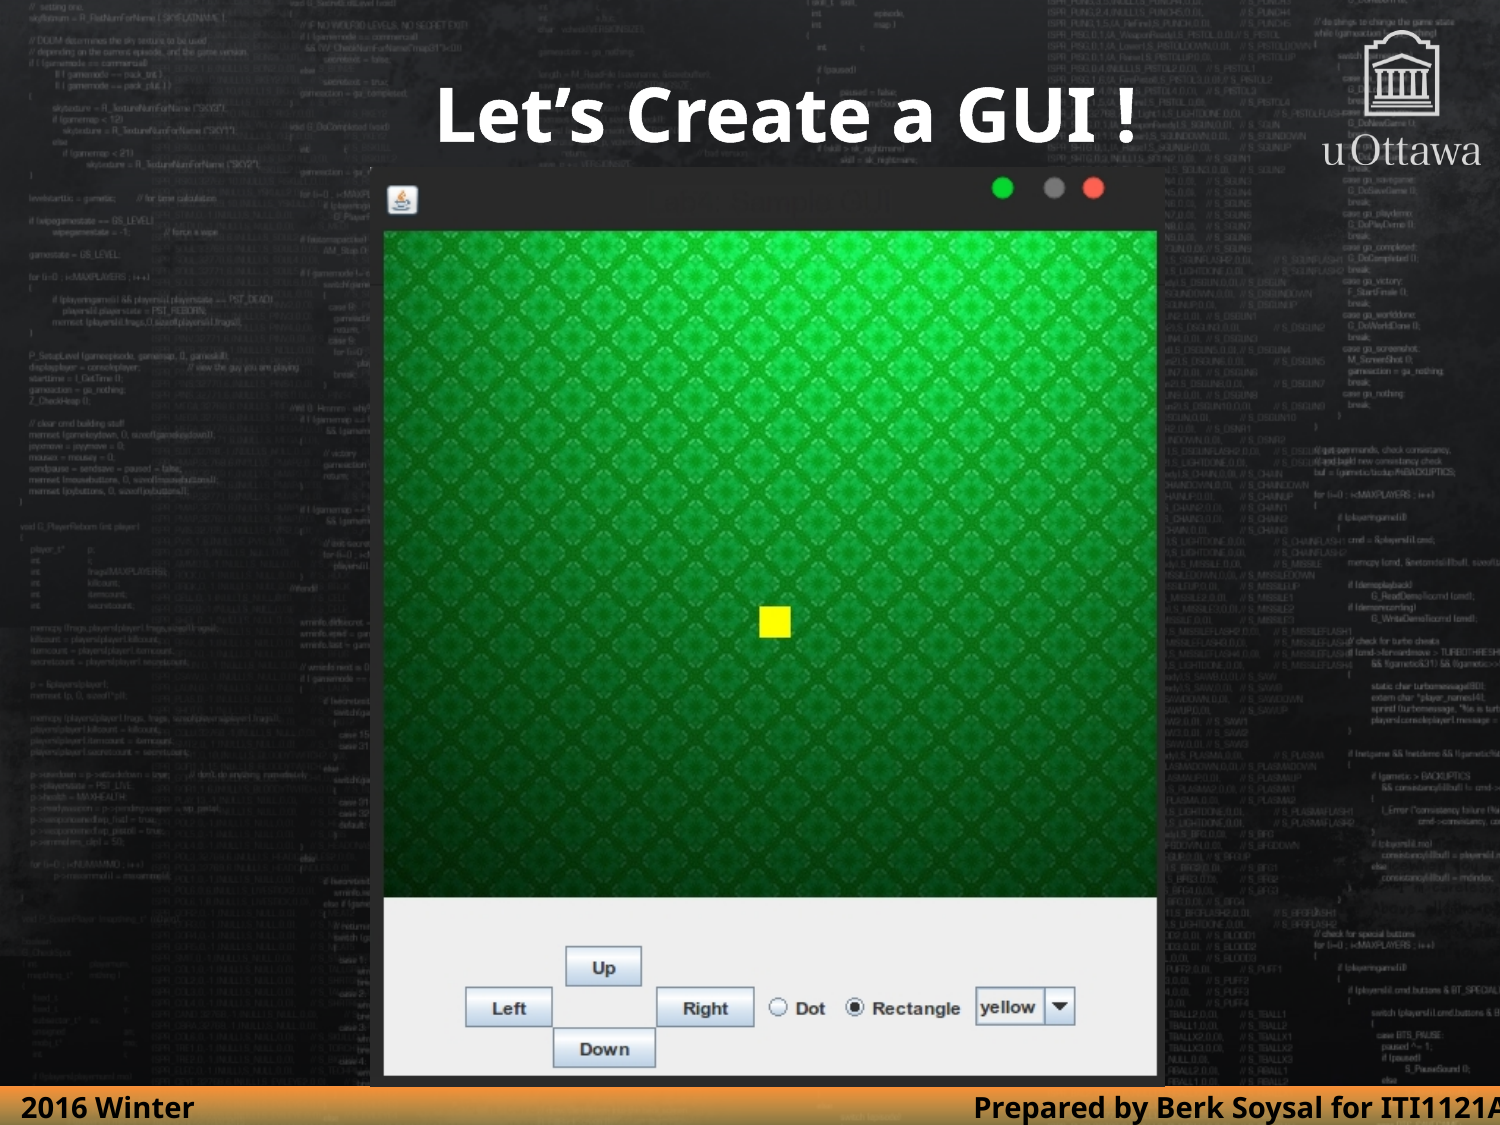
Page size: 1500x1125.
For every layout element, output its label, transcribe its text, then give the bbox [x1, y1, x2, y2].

picture [0, 0, 1500, 1087]
text_box [0, 1086, 5, 1125]
text_box Let’s Create a GUI ! [148, 0, 1424, 165]
text_box 2016 Winter Prepared by Berk Soysal for ITI1121A [5, 1082, 1500, 1125]
